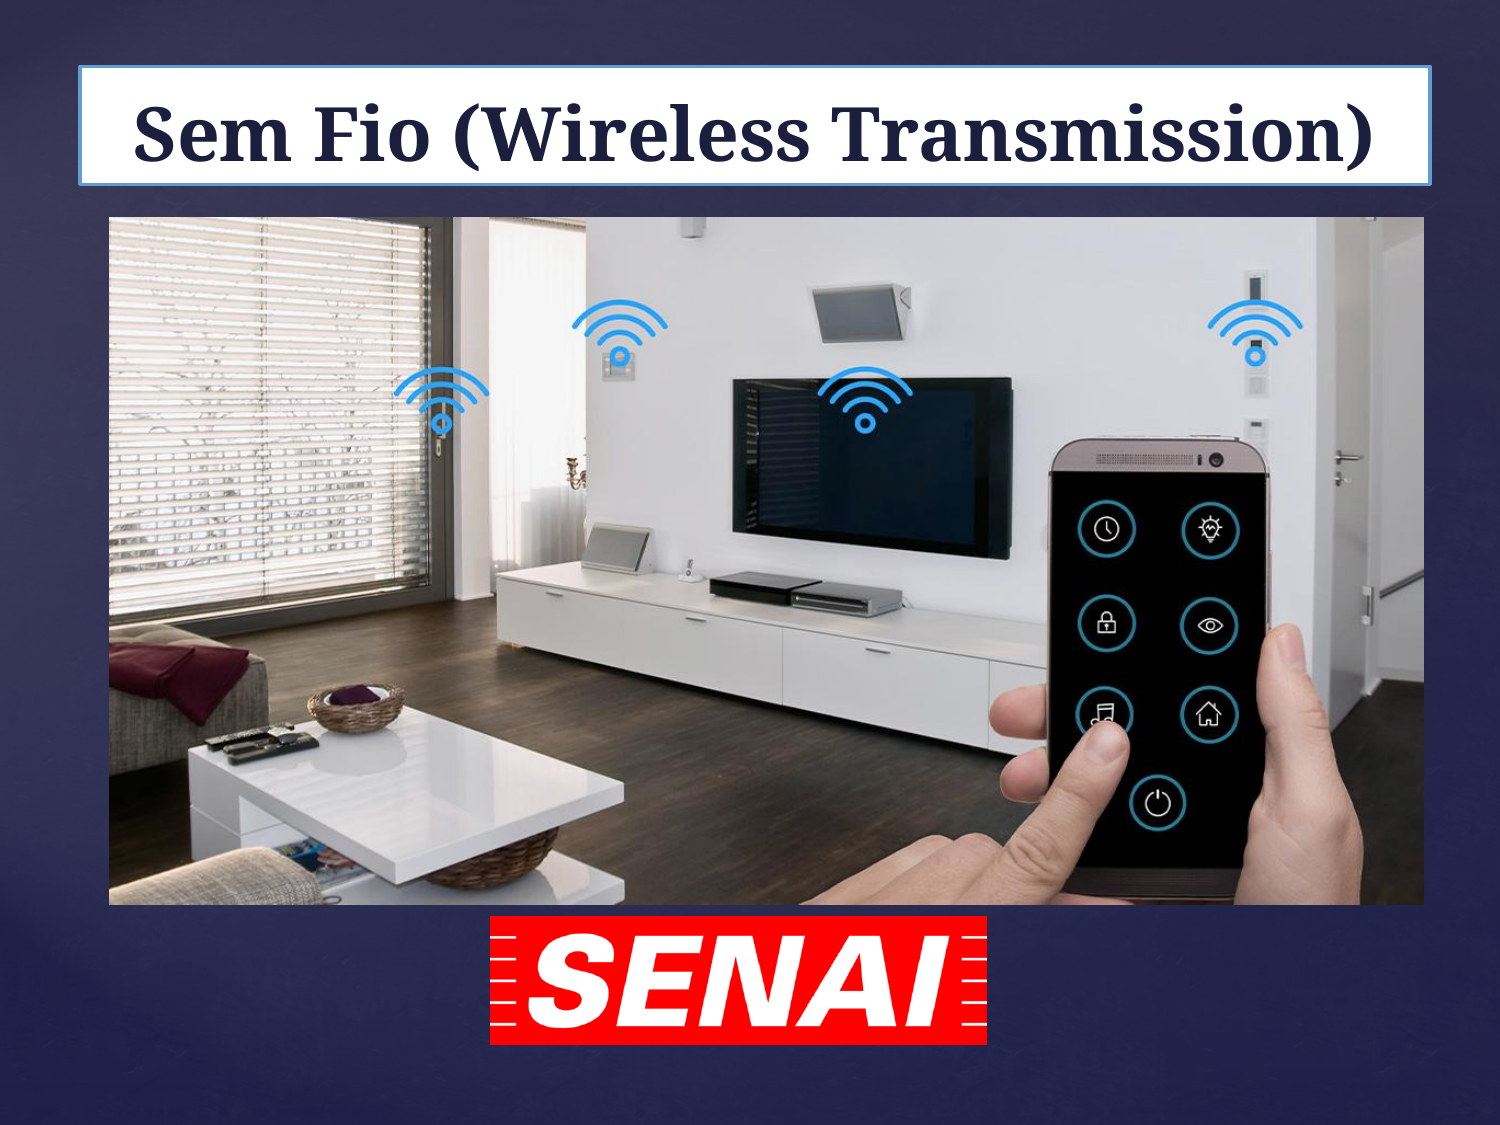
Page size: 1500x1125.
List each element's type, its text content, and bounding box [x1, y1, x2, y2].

title Sem Fio (Wireless Transmission) [80, 66, 1430, 185]
picture [0, 216, 1500, 1125]
